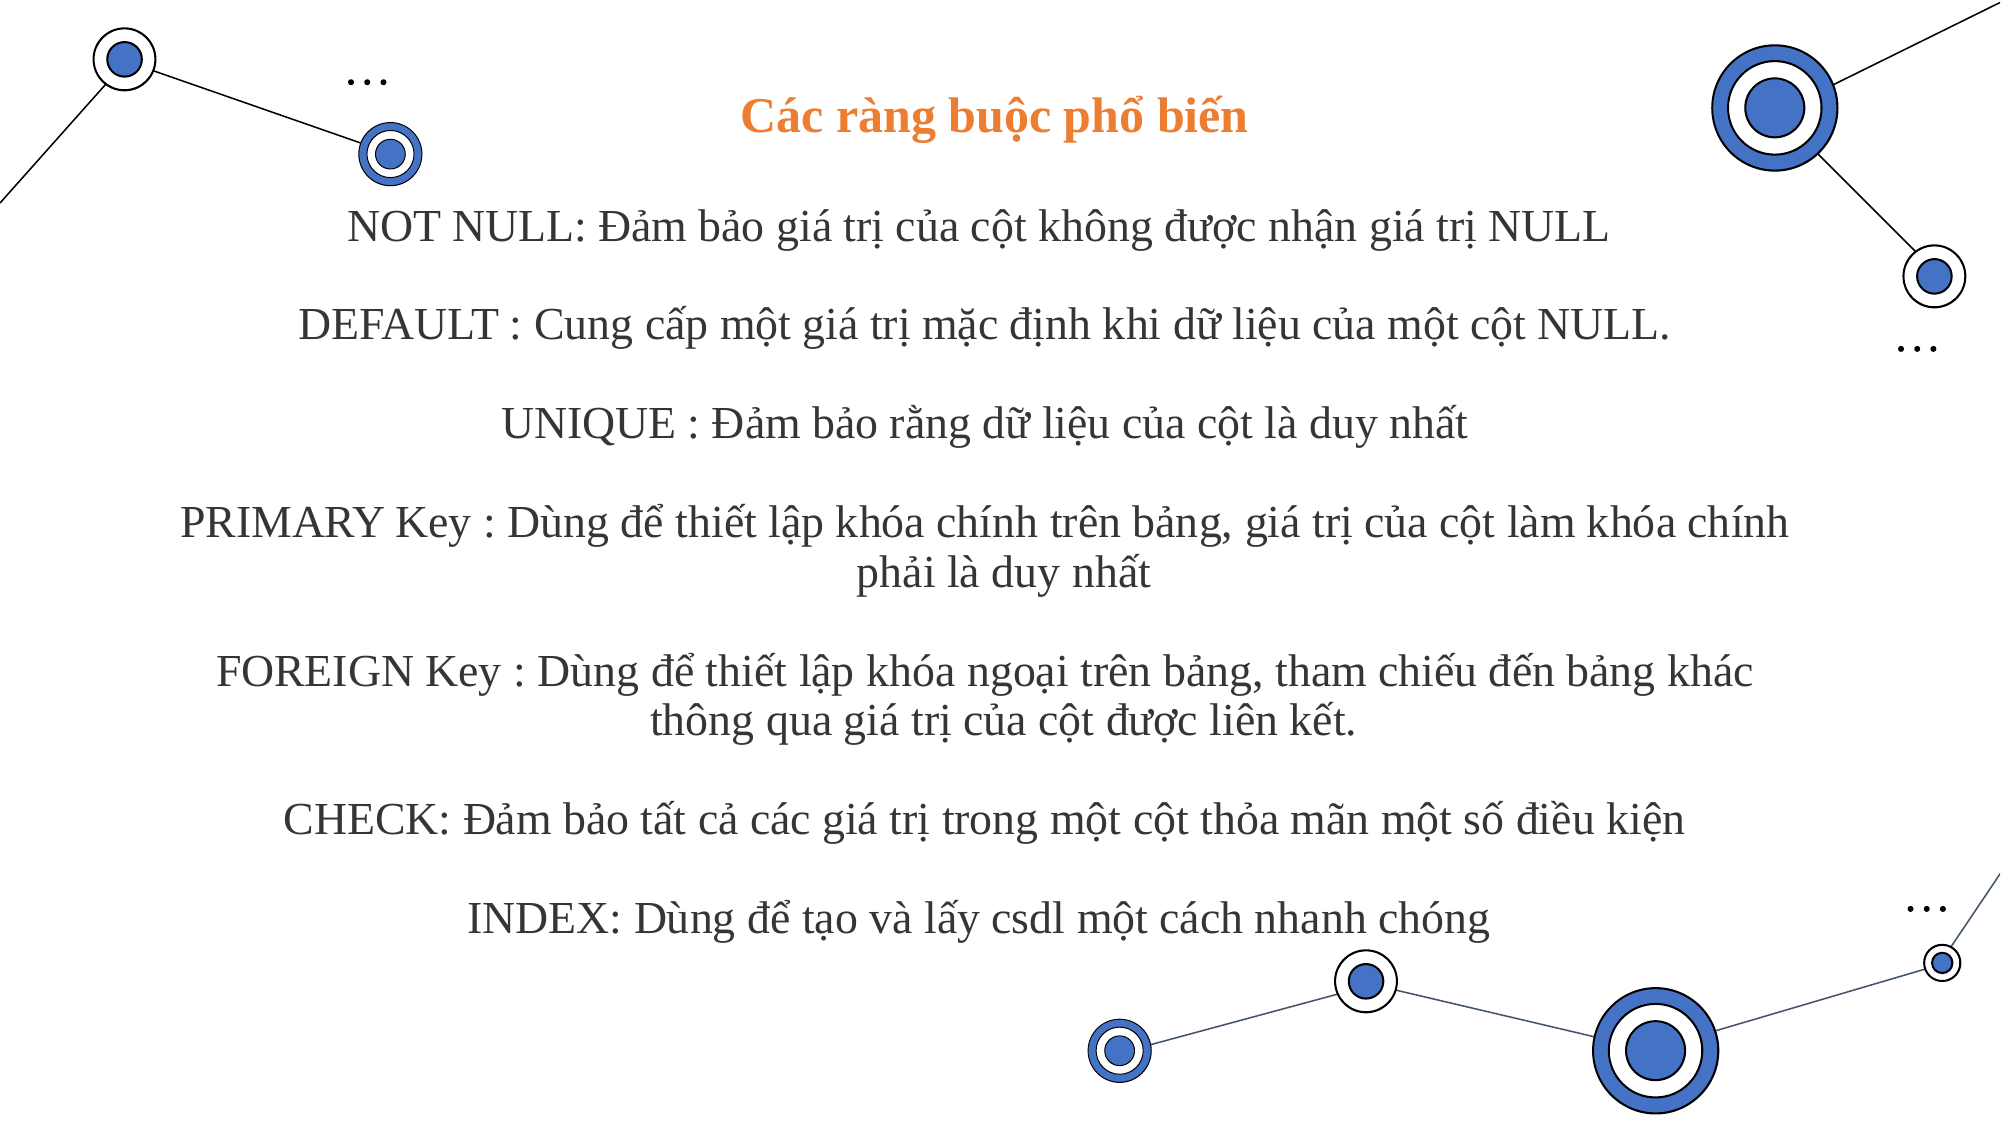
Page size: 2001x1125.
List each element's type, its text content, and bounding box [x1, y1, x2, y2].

title Các ràng buộc phổ biến [277, 73, 1724, 186]
subtitle NOT NULL: Đảm bảo giá trị của cột không được nhận giá trị NULL DEFAULT : Cung cấp một giá trị mặc định khi dữ liệu của một cột NULL. UNIQUE : Đảm bảo rằng dữ liệu của cột là duy nhất PRIMARY Key : Dùng để thiết lập khóa chính trên bảng, giá trị của cột làm khóa chính phải là duy nhất FOREIGN Key : Dùng để thiết lập khóa ngoại trên bảng, tham chiếu đến bảng khác thông qua giá trị của cột được liên kết. CHECK: Đảm bảo tất cả các giá trị trong một cột thỏa mãn một số điều kiện INDEX: Dùng để tạo và lấy csdl một cách nhanh chóng [162, 186, 1809, 939]
